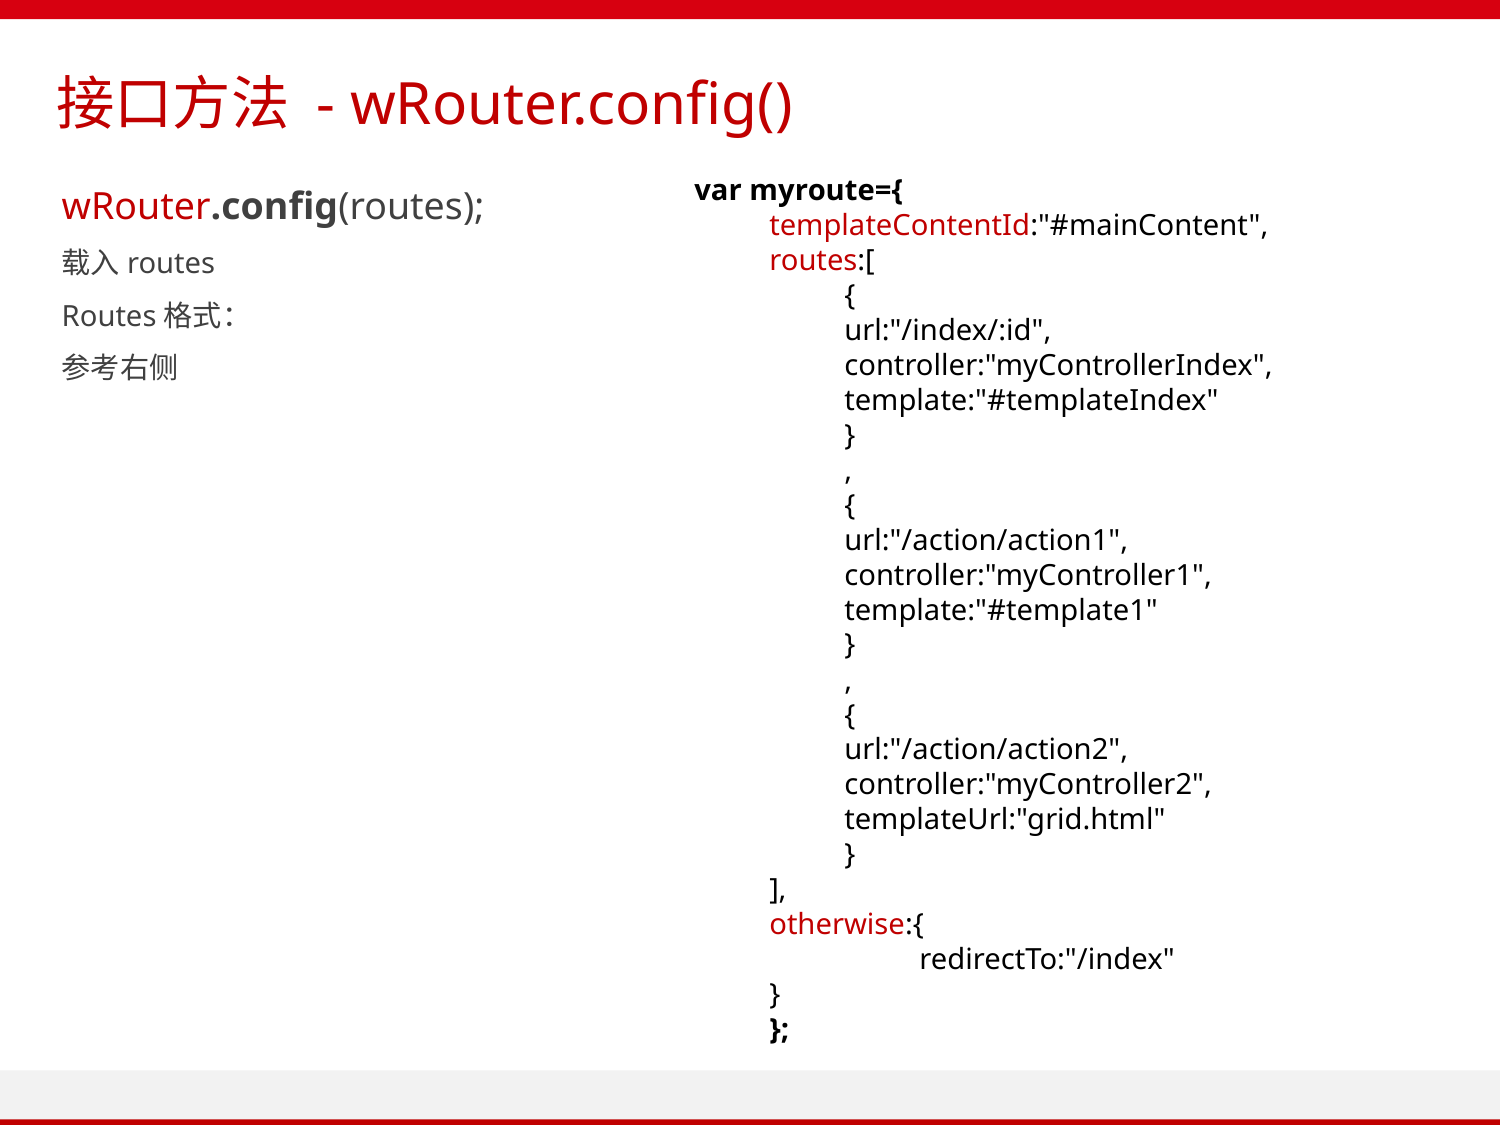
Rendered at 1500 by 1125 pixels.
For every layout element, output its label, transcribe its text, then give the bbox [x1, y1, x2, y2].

text_box 接口方法 - wRouter.config() [41, 54, 1152, 148]
text_box var myroute={ templateContentId:"#mainContent", routes:[ { url:"/index/:id", controller:"myControllerIndex", template:"#templateIndex" } , { url:"/action/action1", controller:"myController1", template:"#template1" } , { url:"/action/action2", controller:"myController2", templateUrl:"grid.html" } ], otherwise:{ redirectTo:"/index" } }; [679, 163, 1430, 1053]
text_box wRouter.config(routes); 载入routes Routes格式： 参考右侧 [46, 152, 563, 480]
